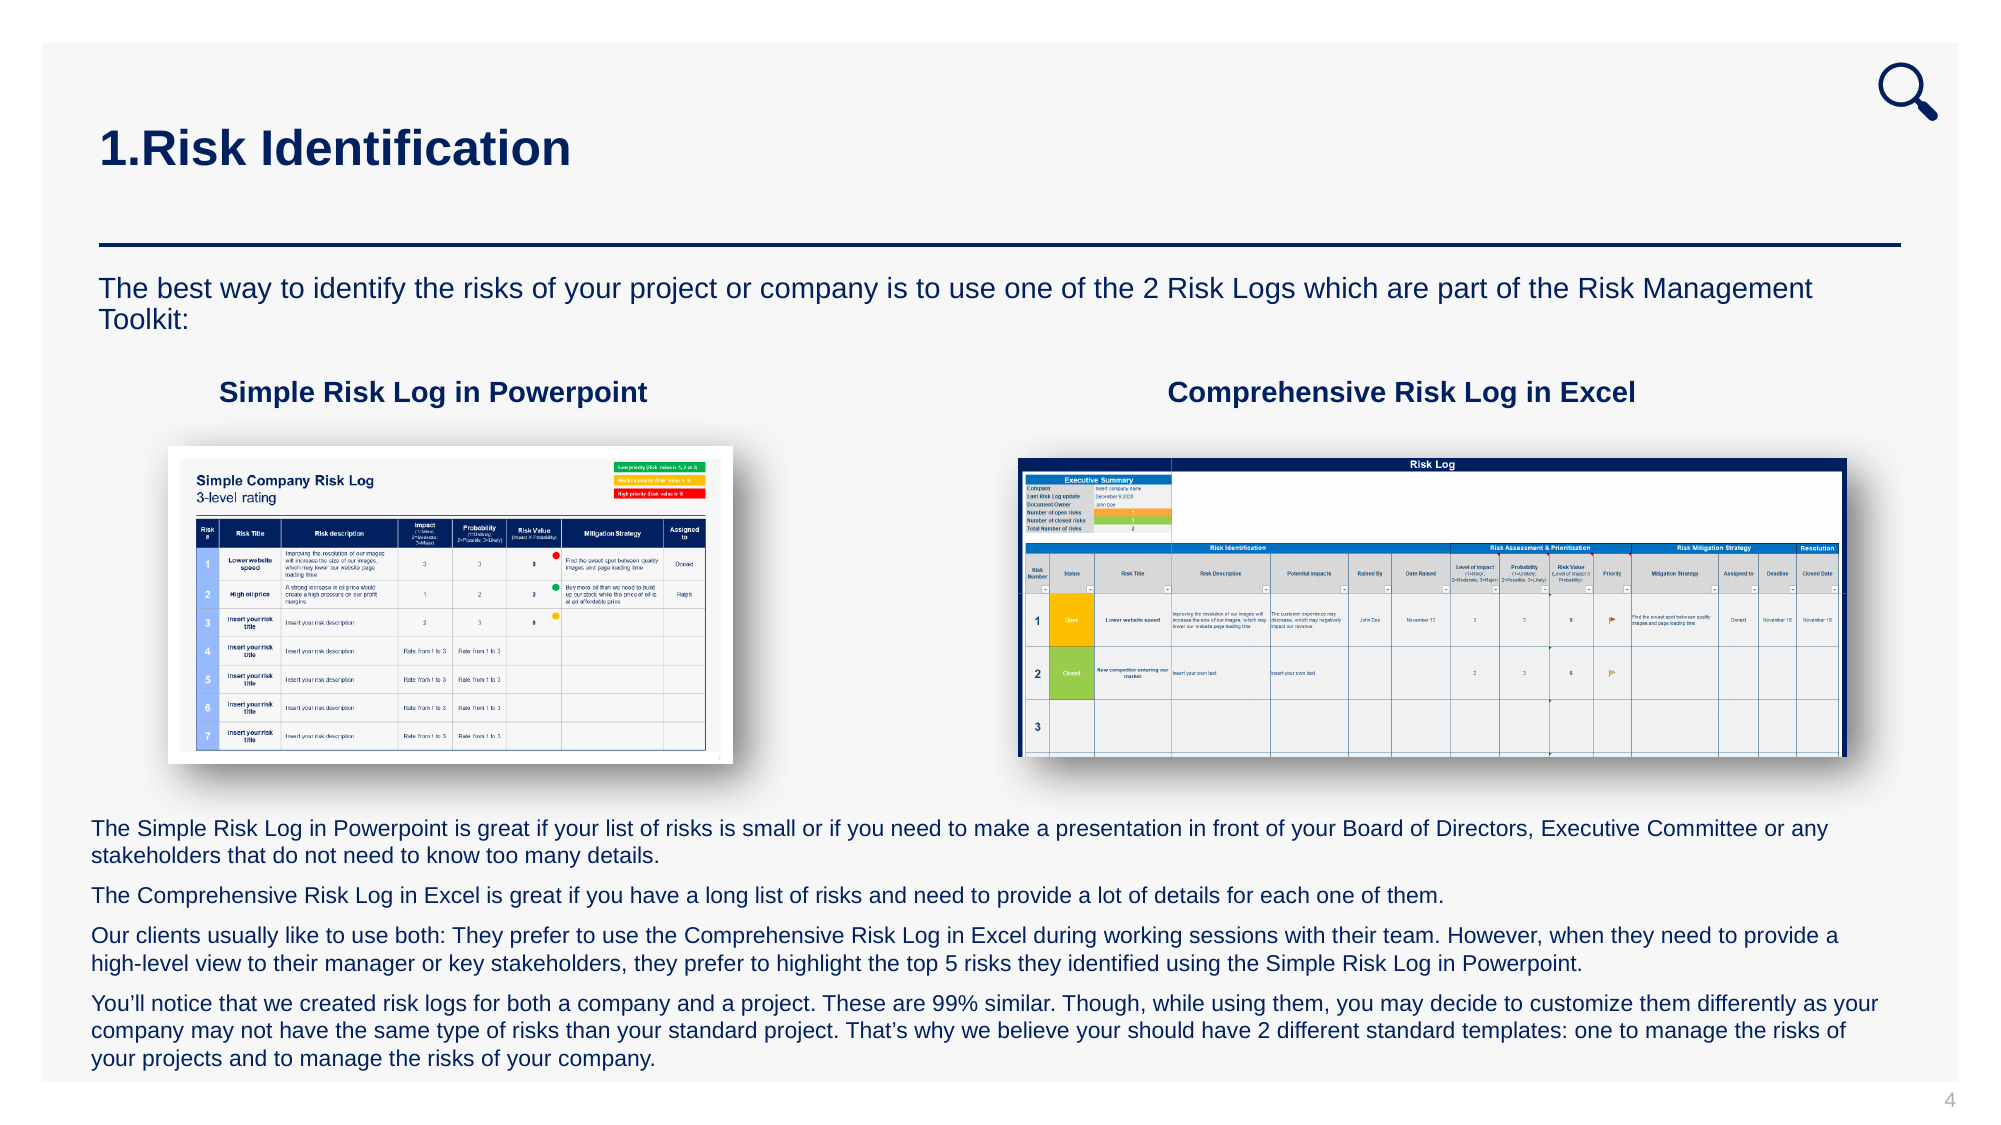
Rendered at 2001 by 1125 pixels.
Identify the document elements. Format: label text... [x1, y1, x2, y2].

text_box The Simple Risk Log in Powerpoint is great if your list of risks is small or if you need to make a presentation in front of your Board of Directors, Executive Committee or any stakeholders that do not need to know too many details. The Comprehensive Risk Log in Excel is great if you have a long list of risks and need to provide a lot of details for each one of them. Our clients usually like to use both: They prefer to use the Comprehensive Risk Log in Excel during working sessions with their team. However, when they need to provide a high-level view to their manager or key stakeholders, they prefer to highlight the top 5 risks they identified using the Simple Risk Log in Powerpoint. You’ll notice that we created risk logs for both a company and a project. These are 99% similar. Though, while using them, you may decide to customize them differently as your company may not have the same type of risks than your standard project. That’s why we believe your should have 2 different standard templates: one to manage the risks of your projects and to manage the risks of your company. [76, 806, 1908, 1079]
list The best way to identify the risks of your project or company is to use one of the 2 Risk Logs which are part of the Risk Management Toolkit: [83, 265, 1901, 362]
picture [1018, 458, 1847, 757]
title 1.Risk Identification [84, 59, 1901, 239]
text_box Simple Risk Log in Powerpoint [168, 365, 699, 416]
slide_number 4 [1506, 1088, 1957, 1119]
text_box Comprehensive Risk Log in Excel [1137, 365, 1668, 416]
picture [168, 446, 733, 764]
picture [1872, 56, 1944, 128]
